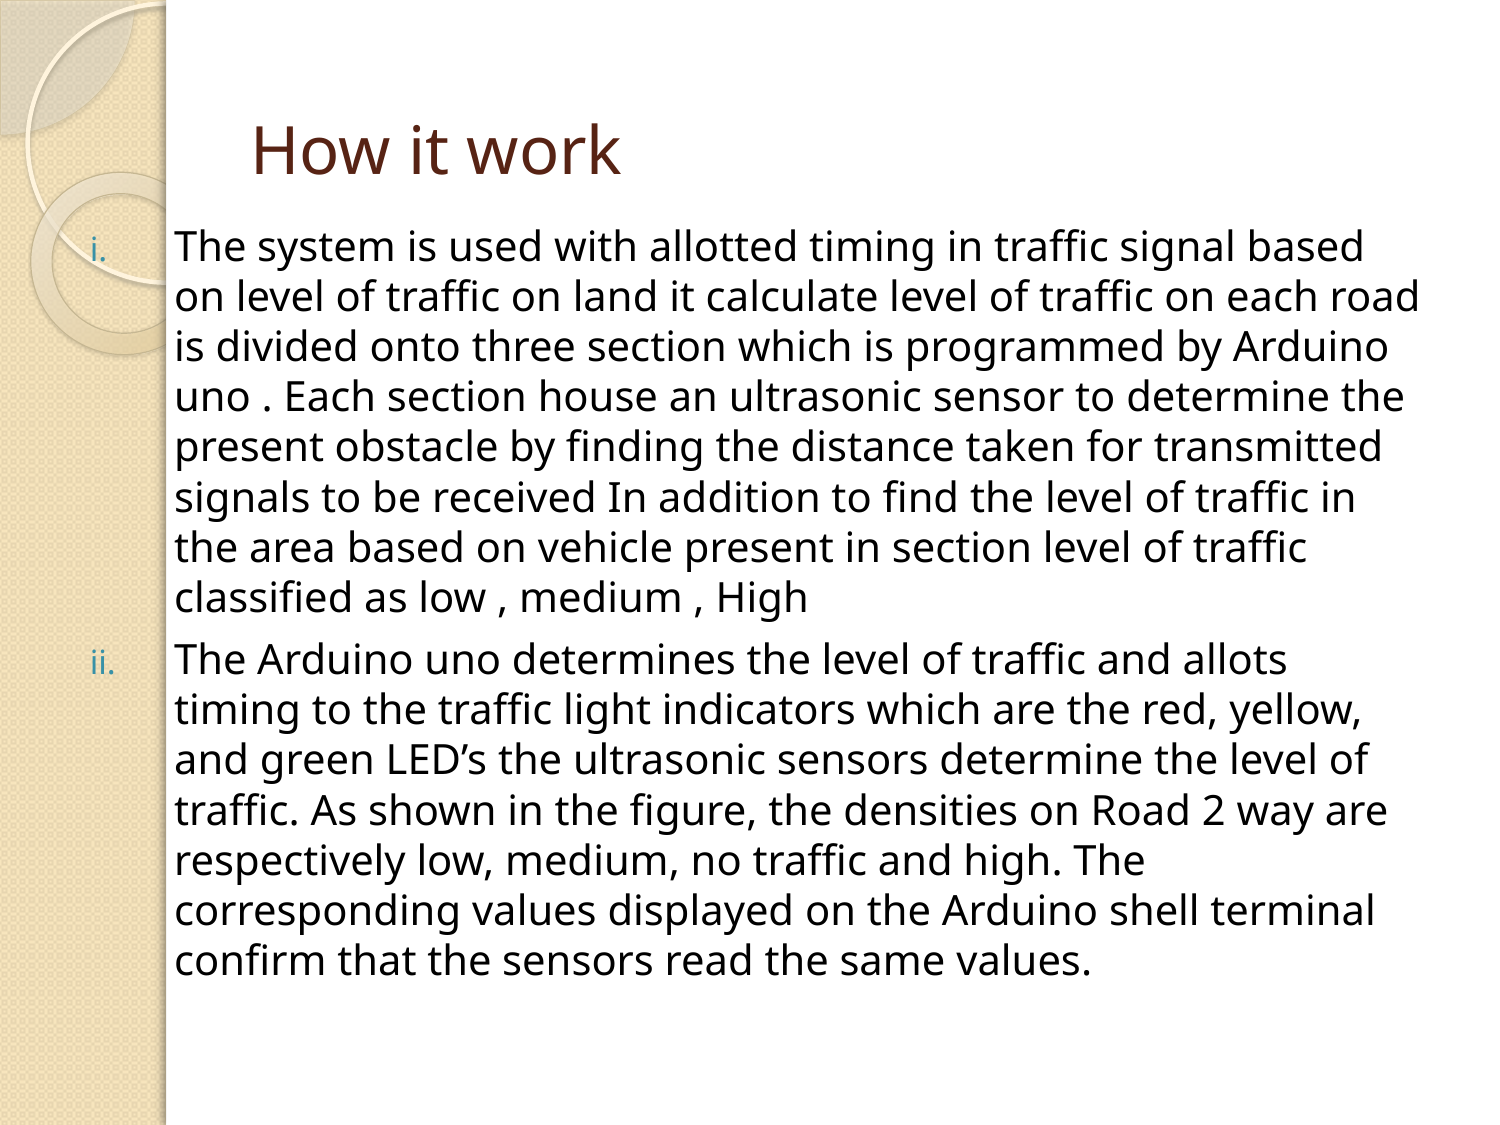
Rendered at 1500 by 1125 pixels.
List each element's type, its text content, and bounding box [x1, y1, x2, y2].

list The system is used with allotted timing in traffic signal based on level of traffic on land it calculate level of traffic on each road is divided onto three section which is programmed by Arduino uno . Each section house an ultrasonic sensor to determine the present obstacle by finding the distance taken for transmitted signals to be received In addition to find the level of traffic in the area based on vehicle present in section level of traffic classified as low , medium , High The Arduino uno determines the level of traffic and allots timing to the traffic light indicators which are the red, yellow, and green LED’s the ultrasonic sensors determine the level of traffic. As shown in the figure, the densities on Road 2 way are respectively low, medium, no traffic and high. The corresponding values displayed on the Arduino shell terminal confirm that the sensors read the same values. [75, 212, 1438, 1038]
title How it work [235, 45, 1466, 233]
